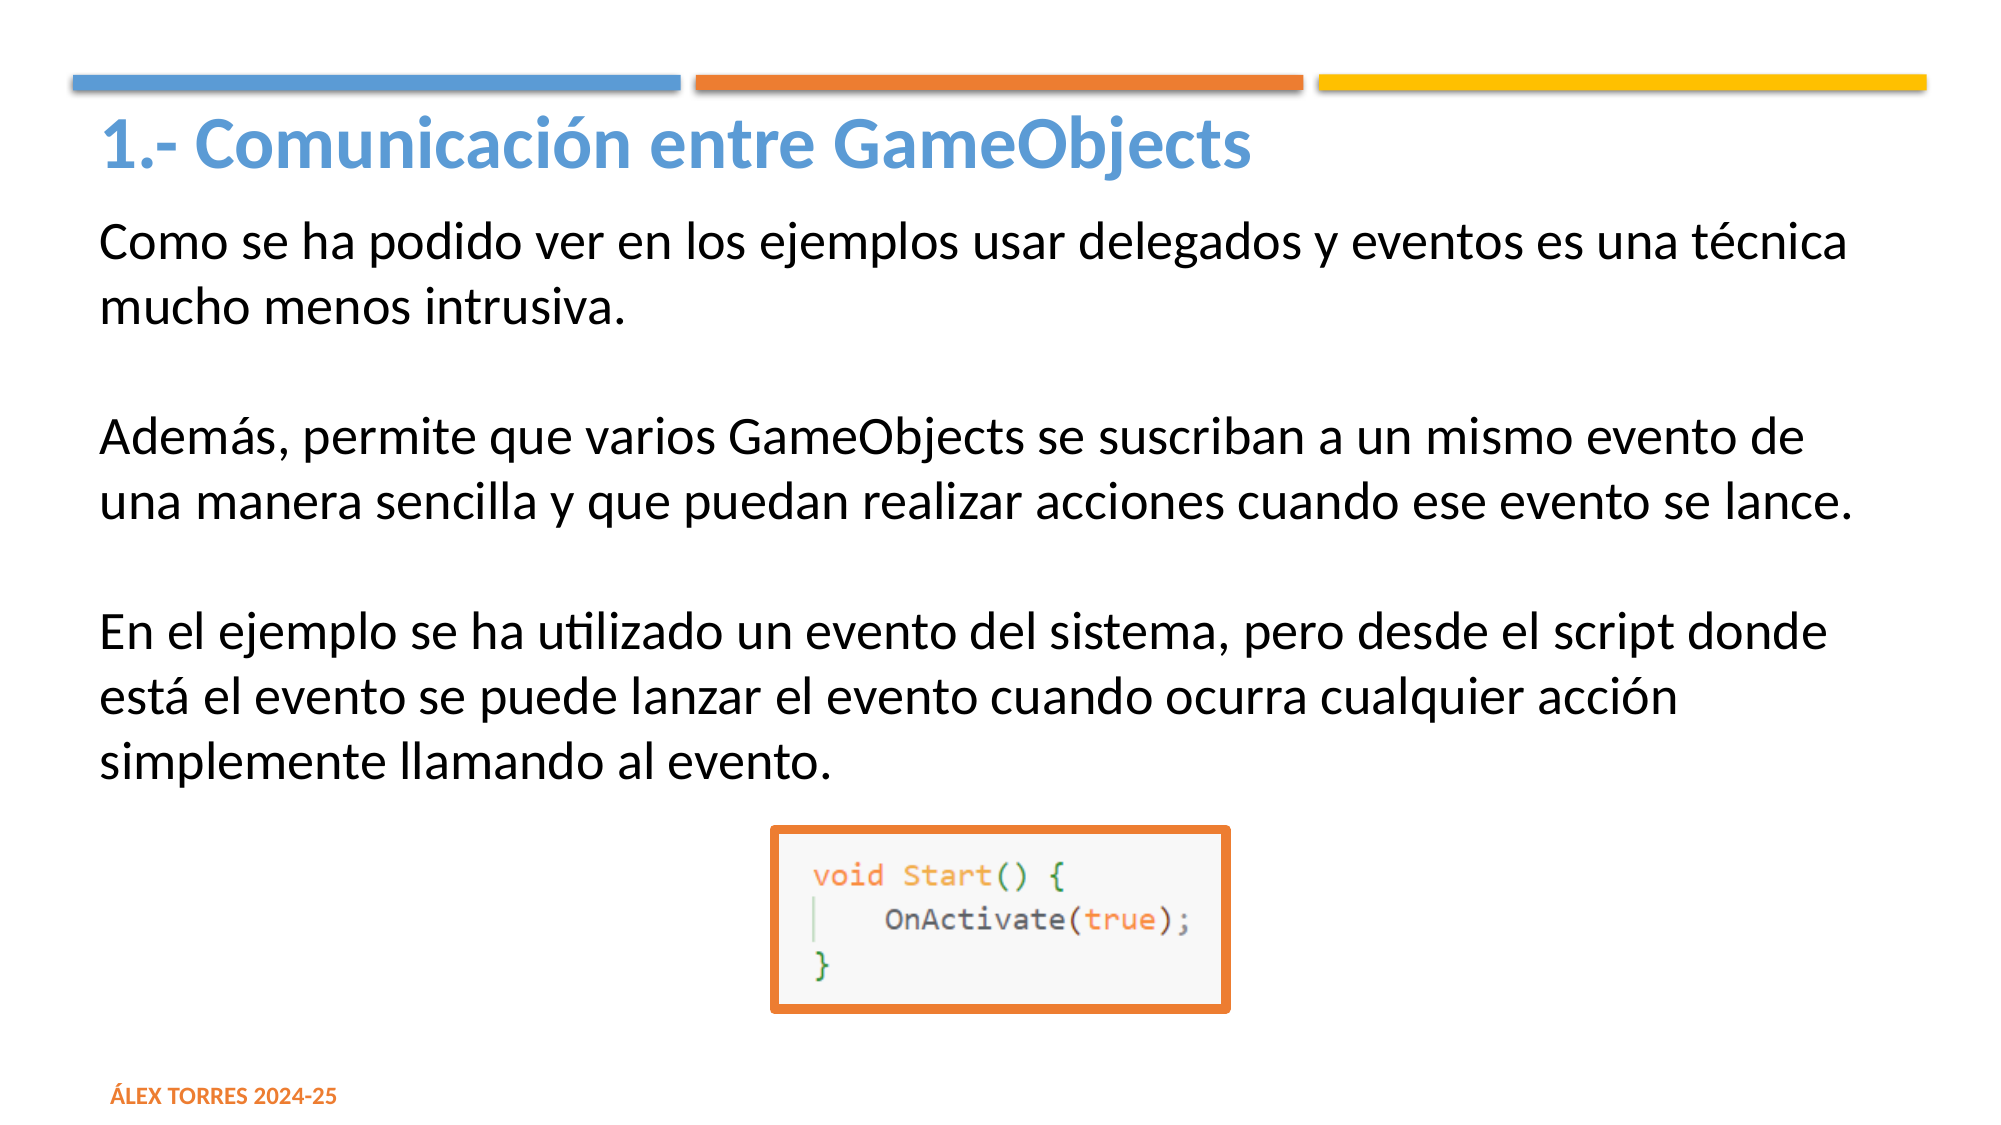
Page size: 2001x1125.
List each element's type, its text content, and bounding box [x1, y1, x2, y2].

text_box Como se ha podido ver en los ejemplos usar delegados y eventos es una técnica mucho menos intrusiva. Además, permite que varios GameObjects se suscriban a un mismo evento de una manera sencilla y que puedan realizar acciones cuando ese evento se lance. En el ejemplo se ha utilizado un evento del sistema, pero desde el script donde está el evento se puede lanzar el evento cuando ocurra cualquier acción simplemente llamando al evento. [85, 190, 1915, 1074]
picture [778, 833, 1222, 1005]
text_box 1.- Comunicación entre GameObjects [85, 78, 1915, 188]
